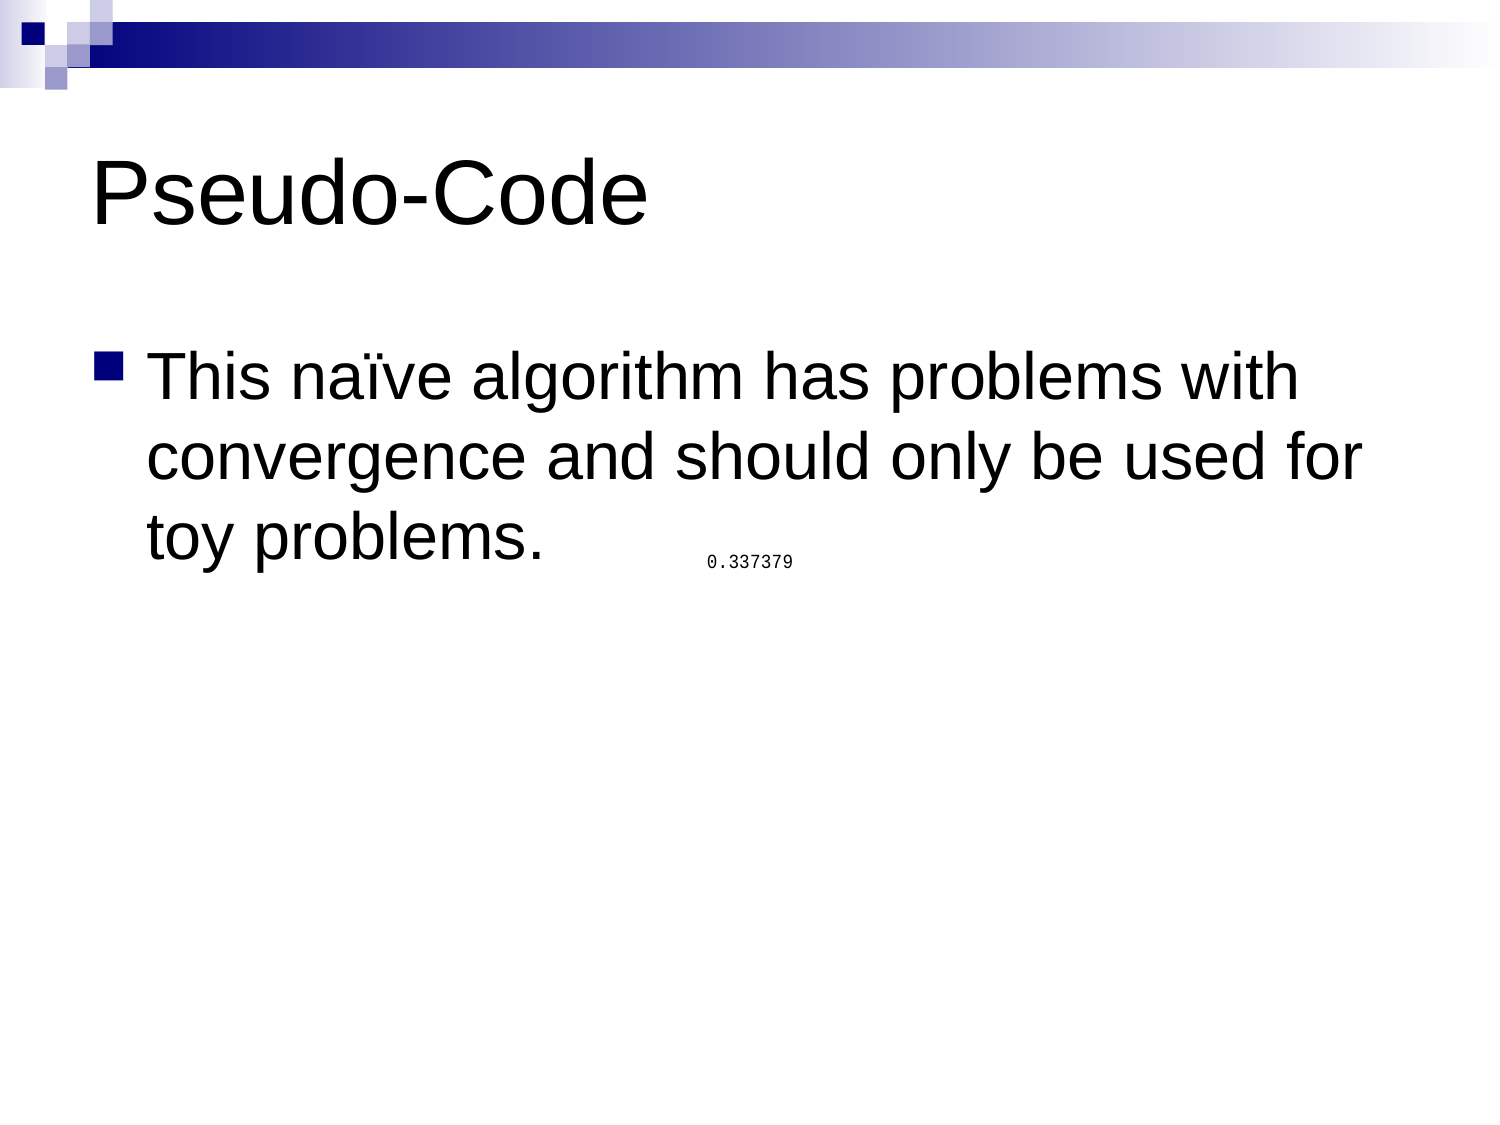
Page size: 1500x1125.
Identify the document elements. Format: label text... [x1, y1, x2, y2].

title Pseudo-Code [75, 75, 1425, 300]
list This naïve algorithm has problems with convergence and should only be used for toy problems. [75, 324, 1425, 963]
picture [706, 550, 794, 575]
